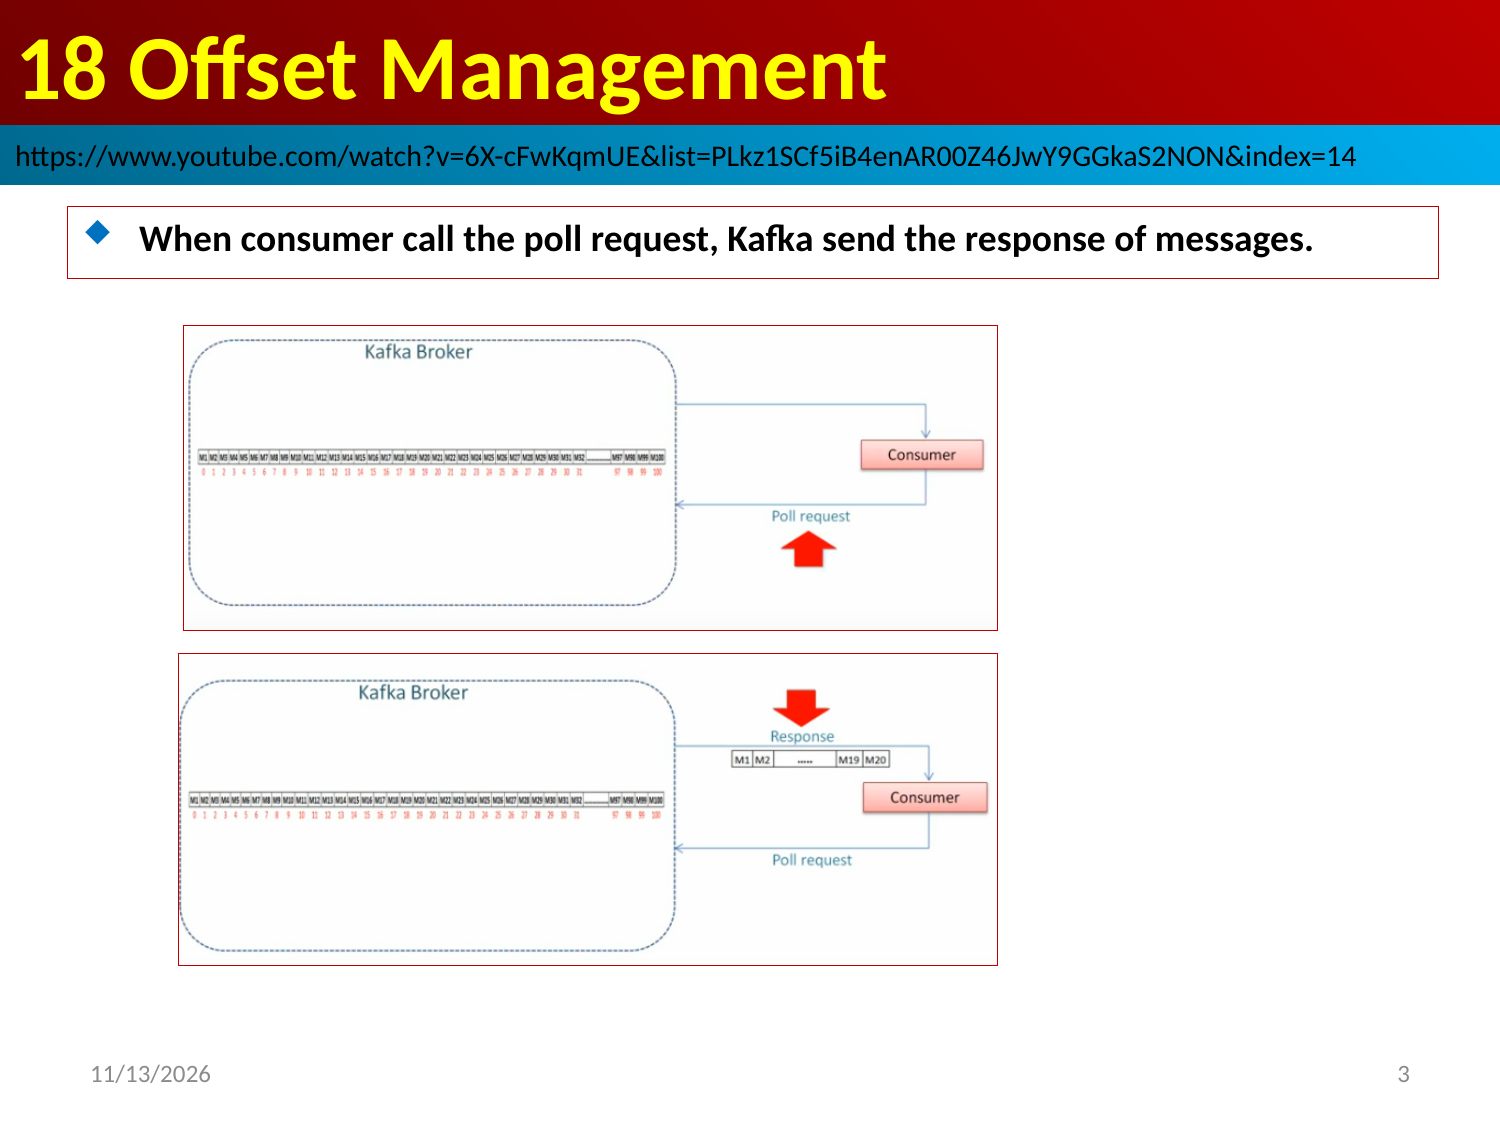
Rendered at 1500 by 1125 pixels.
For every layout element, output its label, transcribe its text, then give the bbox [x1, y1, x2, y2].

text_box https://www.youtube.com/watch?v=6X-cFwKqmUE&list=PLkz1SCf5iB4enAR00Z46JwY9GGkaS2NON&index=14 [0, 125, 1500, 185]
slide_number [75, 1042, 425, 1103]
picture [178, 652, 998, 966]
slide_number 3 [1074, 1042, 1425, 1103]
title 18 Offset Management [0, 0, 1500, 125]
subtitle When consumer call the poll request, Kafka send the response of messages. [67, 206, 1439, 279]
picture [182, 324, 998, 631]
